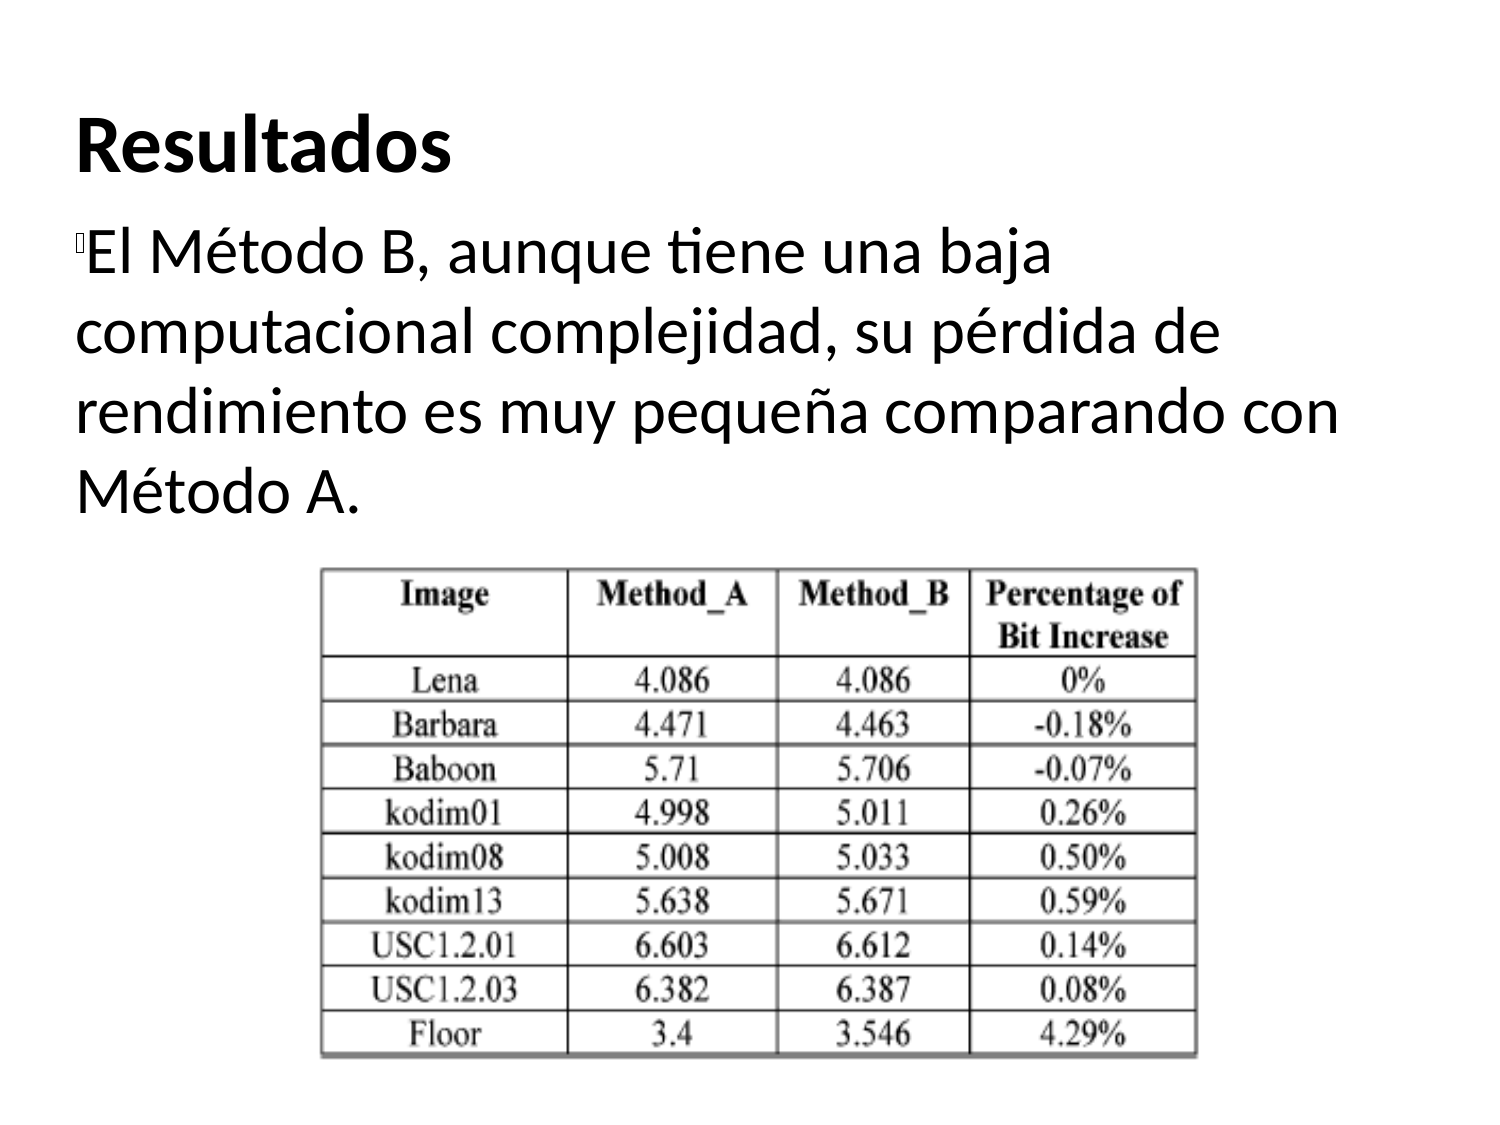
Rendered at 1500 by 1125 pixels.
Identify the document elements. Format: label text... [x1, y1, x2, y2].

picture [259, 533, 1286, 1102]
text_box Resultados [74, 51, 1147, 228]
text_box El Método B, aunque tiene una baja computacional complejidad, su pérdida de rendimiento es muy pequeña comparando con Método A. [75, 206, 1425, 950]
